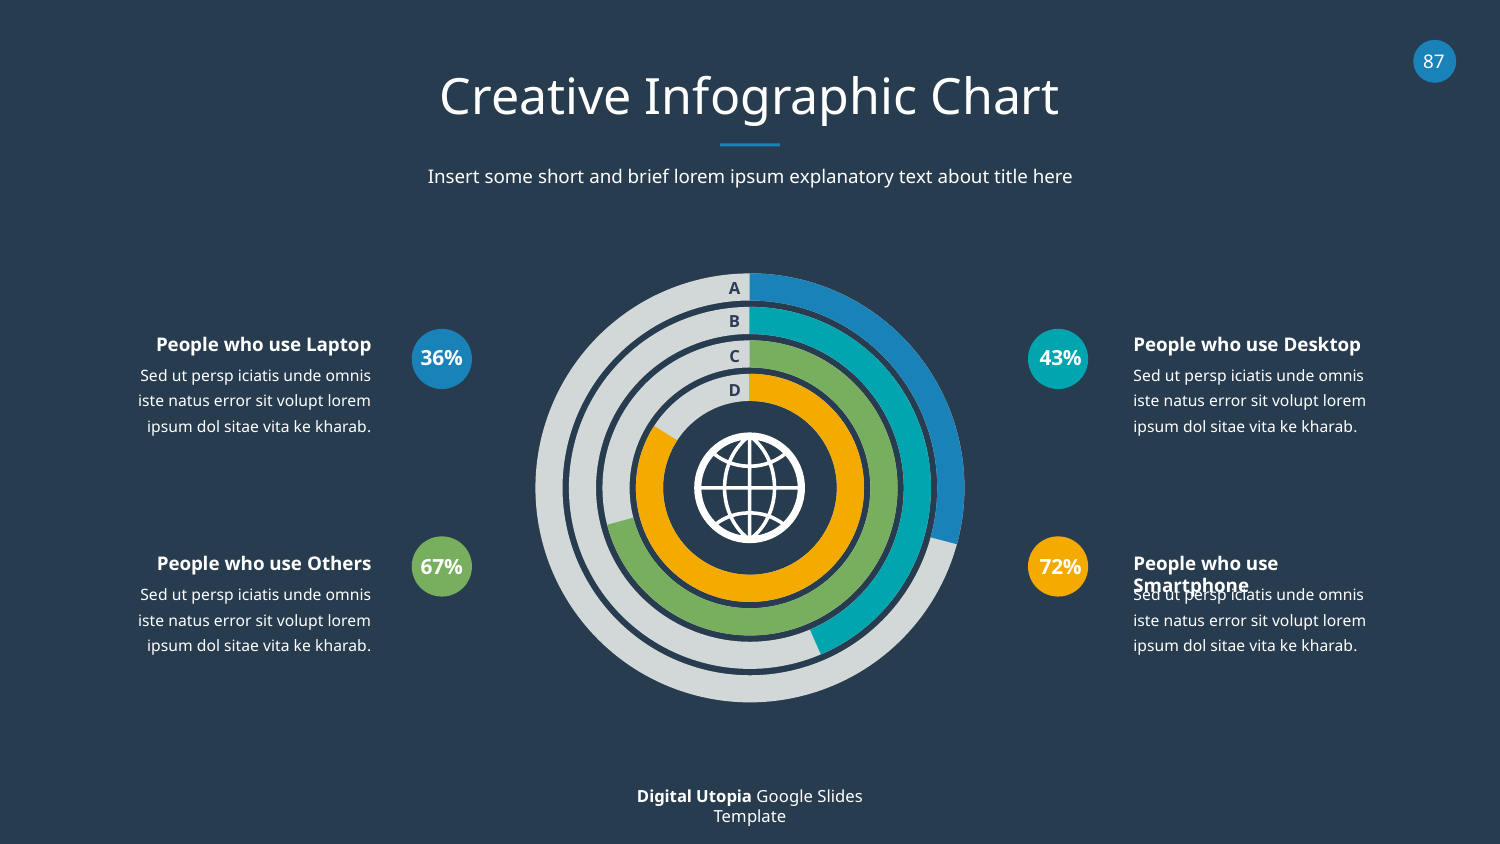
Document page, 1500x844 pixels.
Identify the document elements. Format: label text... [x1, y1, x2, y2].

text_box Sed ut persp iciatis unde omnis iste natus error sit volupt lorem ipsum dol sitae vita ke kharab. [1133, 578, 1390, 653]
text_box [1027, 536, 1089, 597]
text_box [548, 277, 952, 689]
text_box People who use Smartphone [1133, 551, 1390, 575]
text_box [411, 328, 473, 390]
list Insert some short and brief lorem ipsum explanatory text about title here [112, 164, 1388, 190]
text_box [1027, 328, 1089, 390]
text_box Sed ut persp iciatis unde omnis iste natus error sit volupt lorem ipsum dol sitae vita ke kharab. [114, 359, 372, 433]
text_box People who use Desktop [1133, 332, 1390, 355]
text_box People who use Laptop [114, 332, 372, 355]
text_box Sed ut persp iciatis unde omnis iste natus error sit volupt lorem ipsum dol sitae vita ke kharab. [1133, 359, 1390, 433]
list Creative Infographic Chart [112, 64, 1388, 131]
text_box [411, 536, 473, 597]
text_box Sed ut persp iciatis unde omnis iste natus error sit volupt lorem ipsum dol sitae vita ke kharab. [114, 578, 372, 653]
text_box People who use Others [114, 551, 372, 575]
